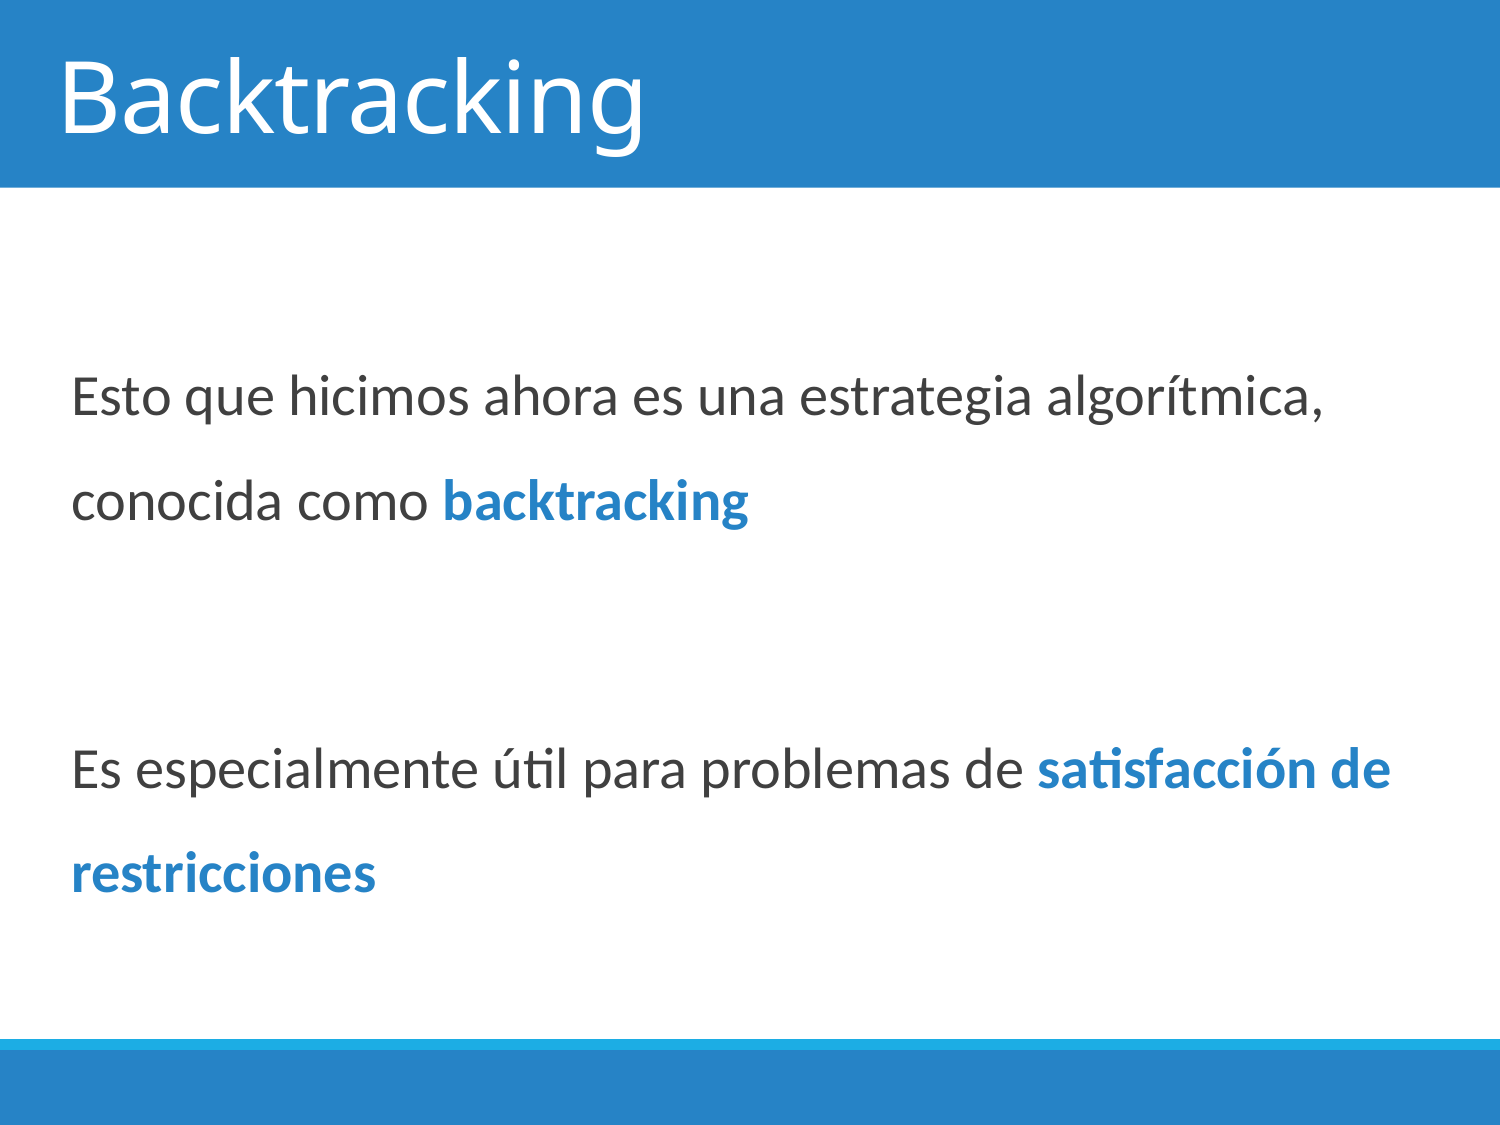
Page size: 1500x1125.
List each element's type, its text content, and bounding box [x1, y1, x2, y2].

list Esto que hicimos ahora es una estrategia algorítmica, conocida como backtracking Es especialmente útil para problemas de satisfacción de restricciones [41, 211, 1459, 1016]
title Backtracking [41, 0, 1459, 188]
